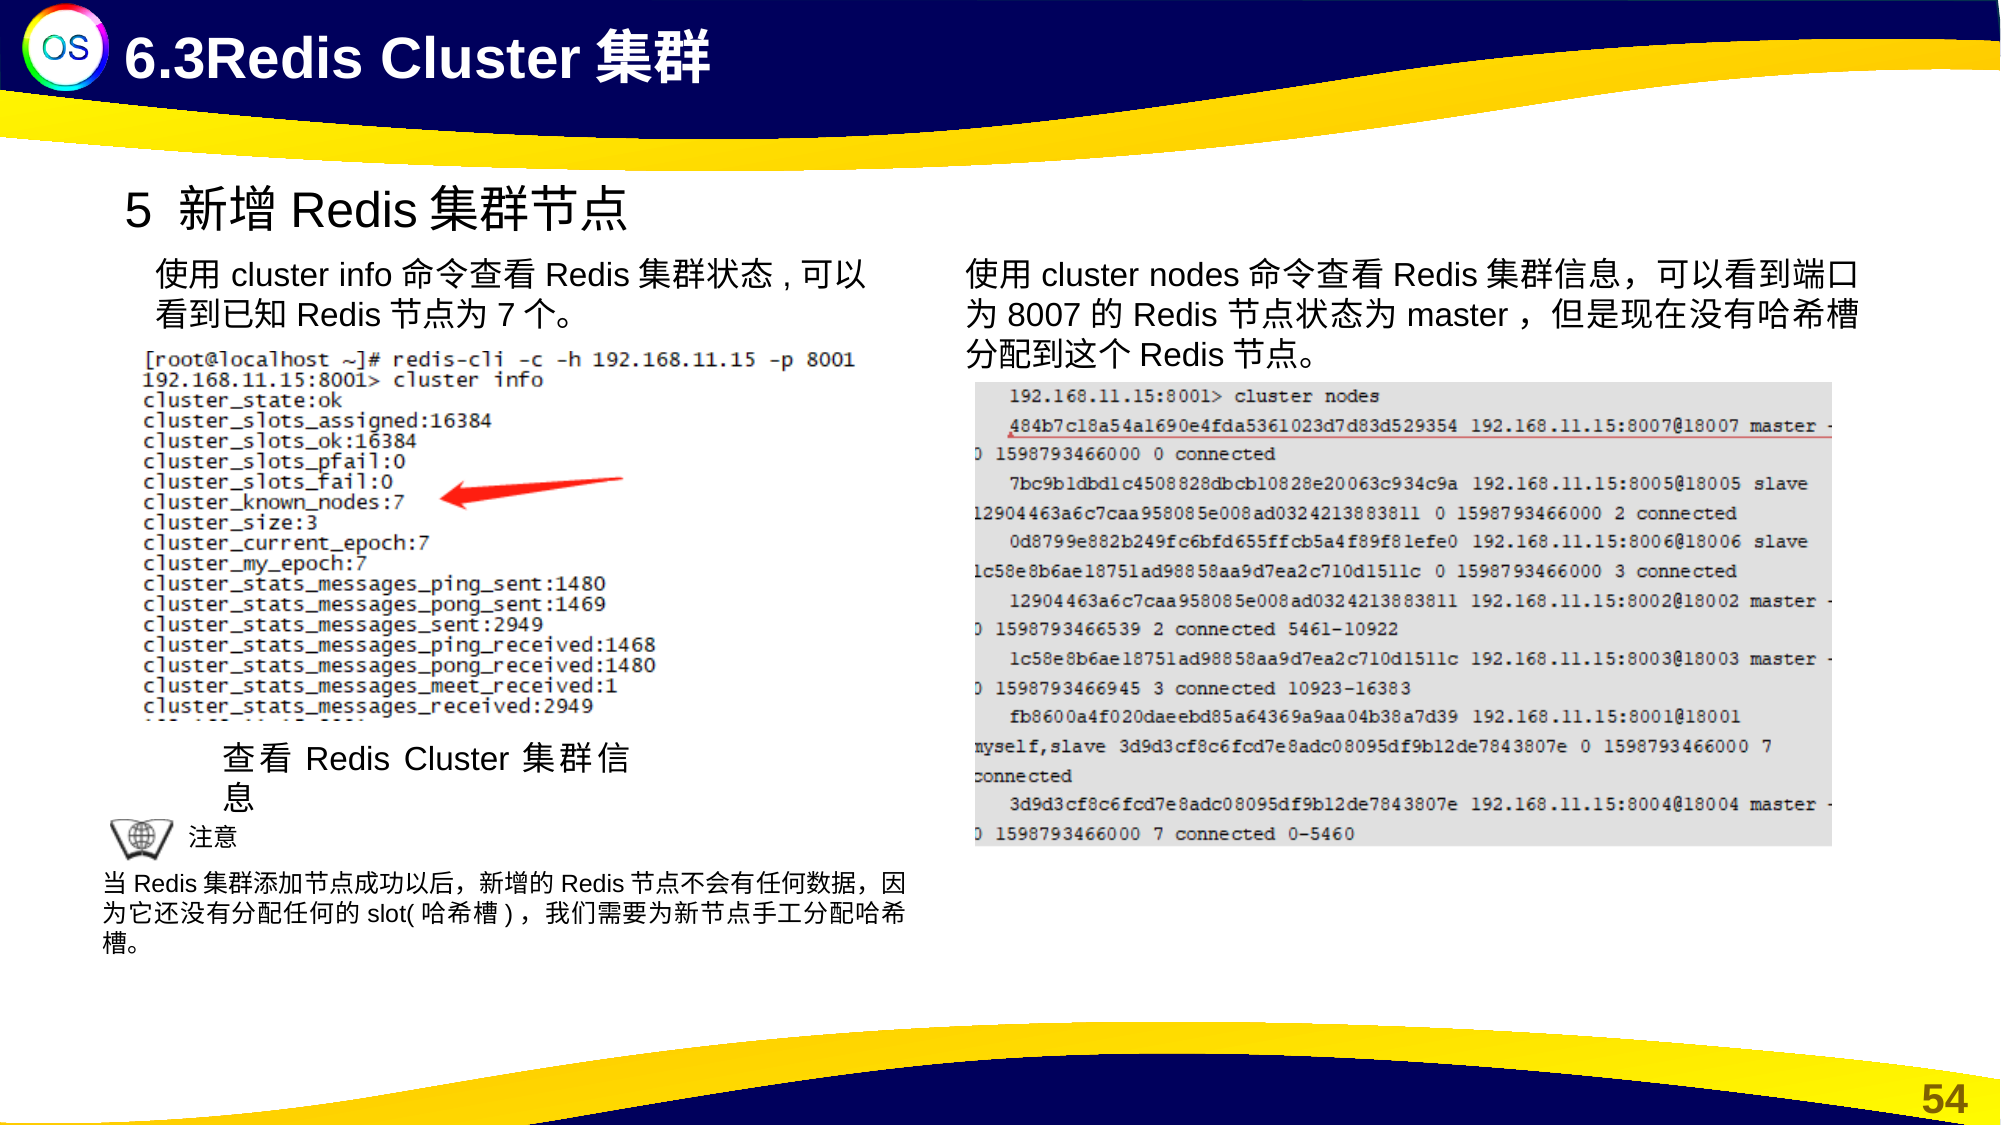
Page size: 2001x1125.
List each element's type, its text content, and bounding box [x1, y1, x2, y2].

text_box 使用cluster nodes命令查看Redis集群信息，可以看到端口为8007的Redis节点状态为master，但是现在没有哈希槽分配到这个Redis节点。 [950, 245, 1875, 381]
picture [974, 382, 1832, 848]
text_box 5 新增Redis集群节点 [109, 170, 646, 246]
text_box 使用cluster info命令查看Redis集群状态,可以看到已知Redis节点为7个。 [140, 245, 882, 341]
text_box 当Redis集群添加节点成功以后，新增的Redis节点不会有任何数据，因为它还没有分配任何的slot(哈希槽)，我们需要为新节点手工分配哈希槽。 [87, 859, 922, 965]
picture [22, 3, 109, 91]
text_box 6.3Redis Cluster集群 [109, 12, 732, 98]
picture [140, 351, 869, 721]
text_box 查看Redis Cluster集群信息 [207, 730, 646, 825]
picture [110, 819, 175, 862]
text_box 注意 [174, 814, 264, 860]
